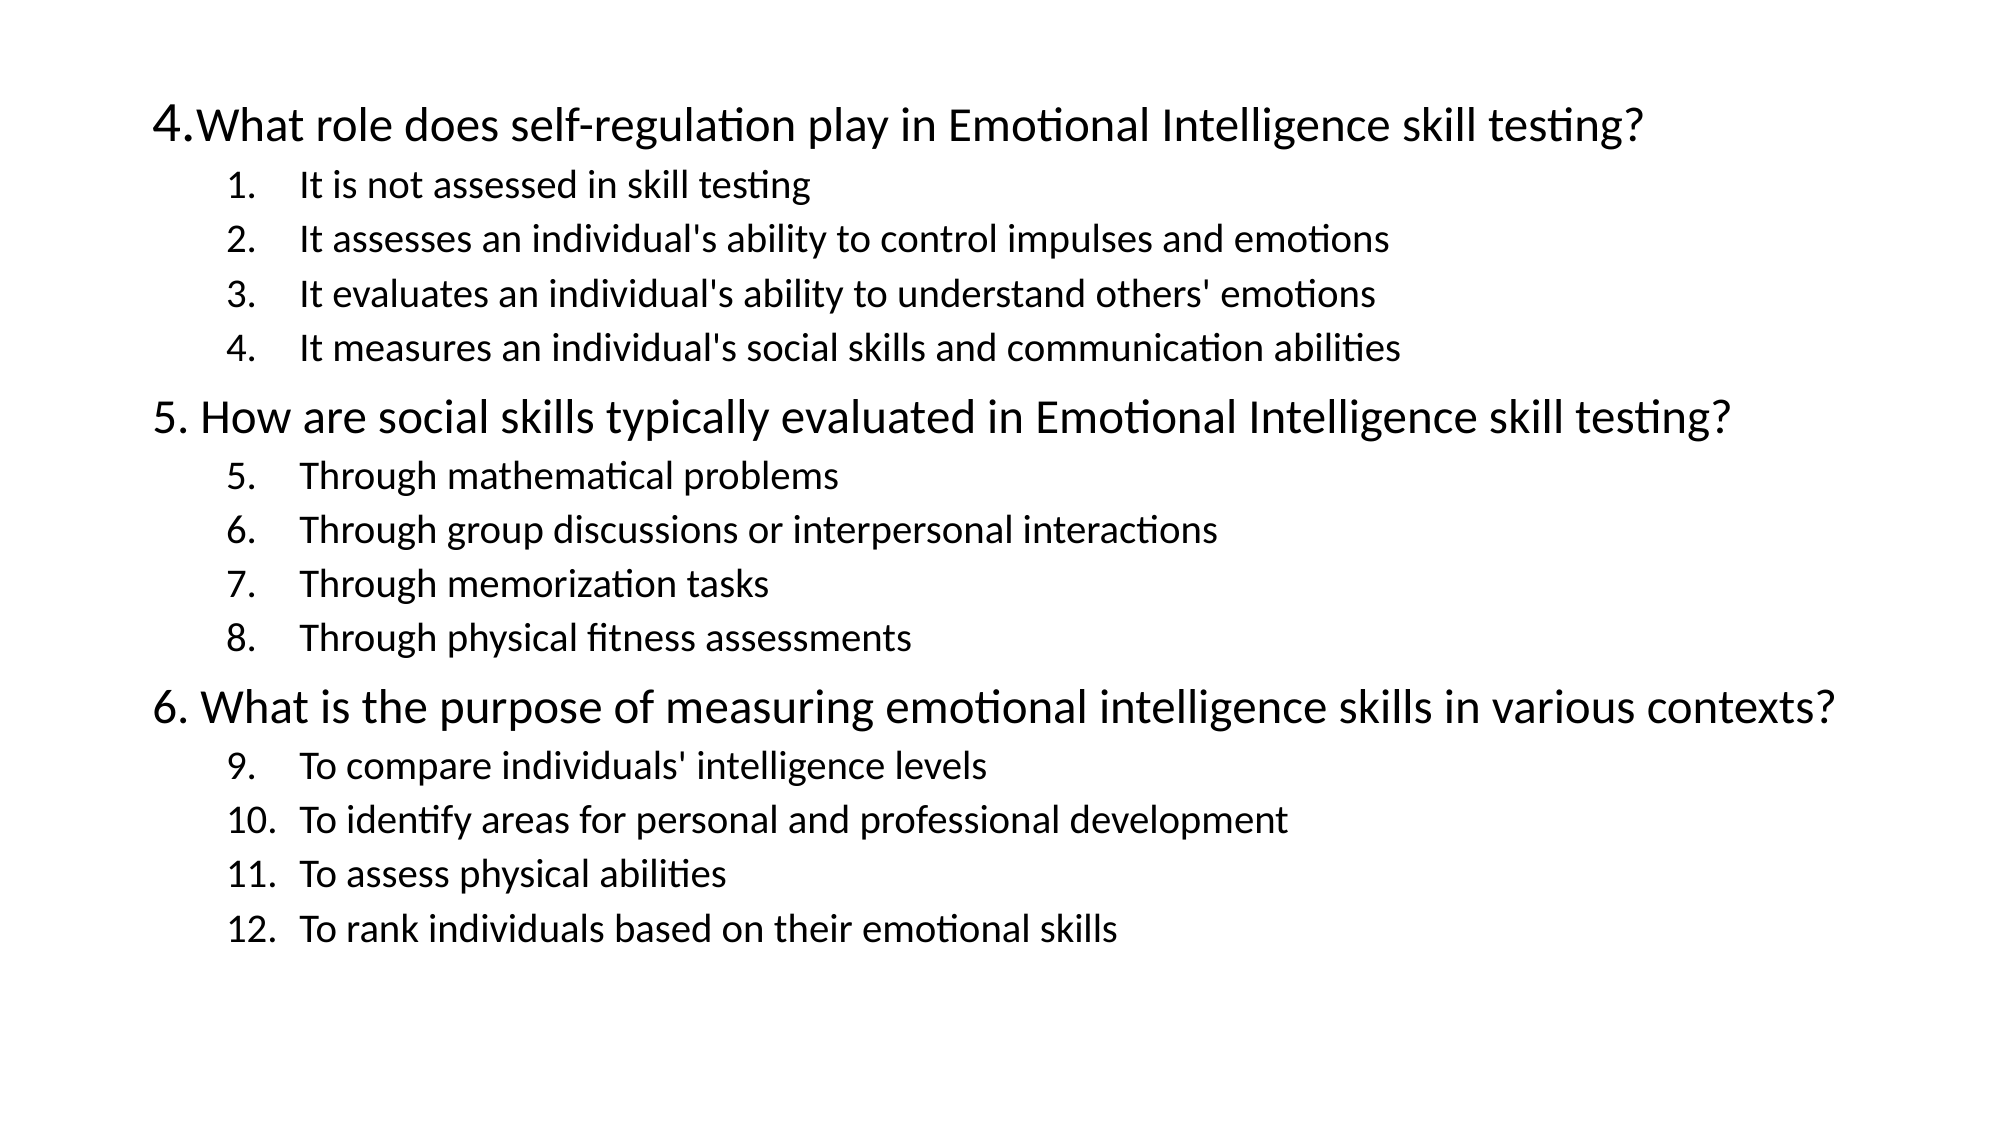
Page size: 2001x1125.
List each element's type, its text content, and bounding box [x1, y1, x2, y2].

list 4.What role does self-regulation play in Emotional Intelligence skill testing? It is not assessed in skill testing It assesses an individual's ability to control impulses and emotions It evaluates an individual's ability to understand others' emotions It measures an individual's social skills and communication abilities 5. How are social skills typically evaluated in Emotional Intelligence skill testing? Through mathematical problems Through group discussions or interpersonal interactions Through memorization tasks Through physical fitness assessments 6. What is the purpose of measuring emotional intelligence skills in various contexts? To compare individuals' intelligence levels To identify areas for personal and professional development To assess physical abilities To rank individuals based on their emotional skills [137, 84, 1863, 1014]
